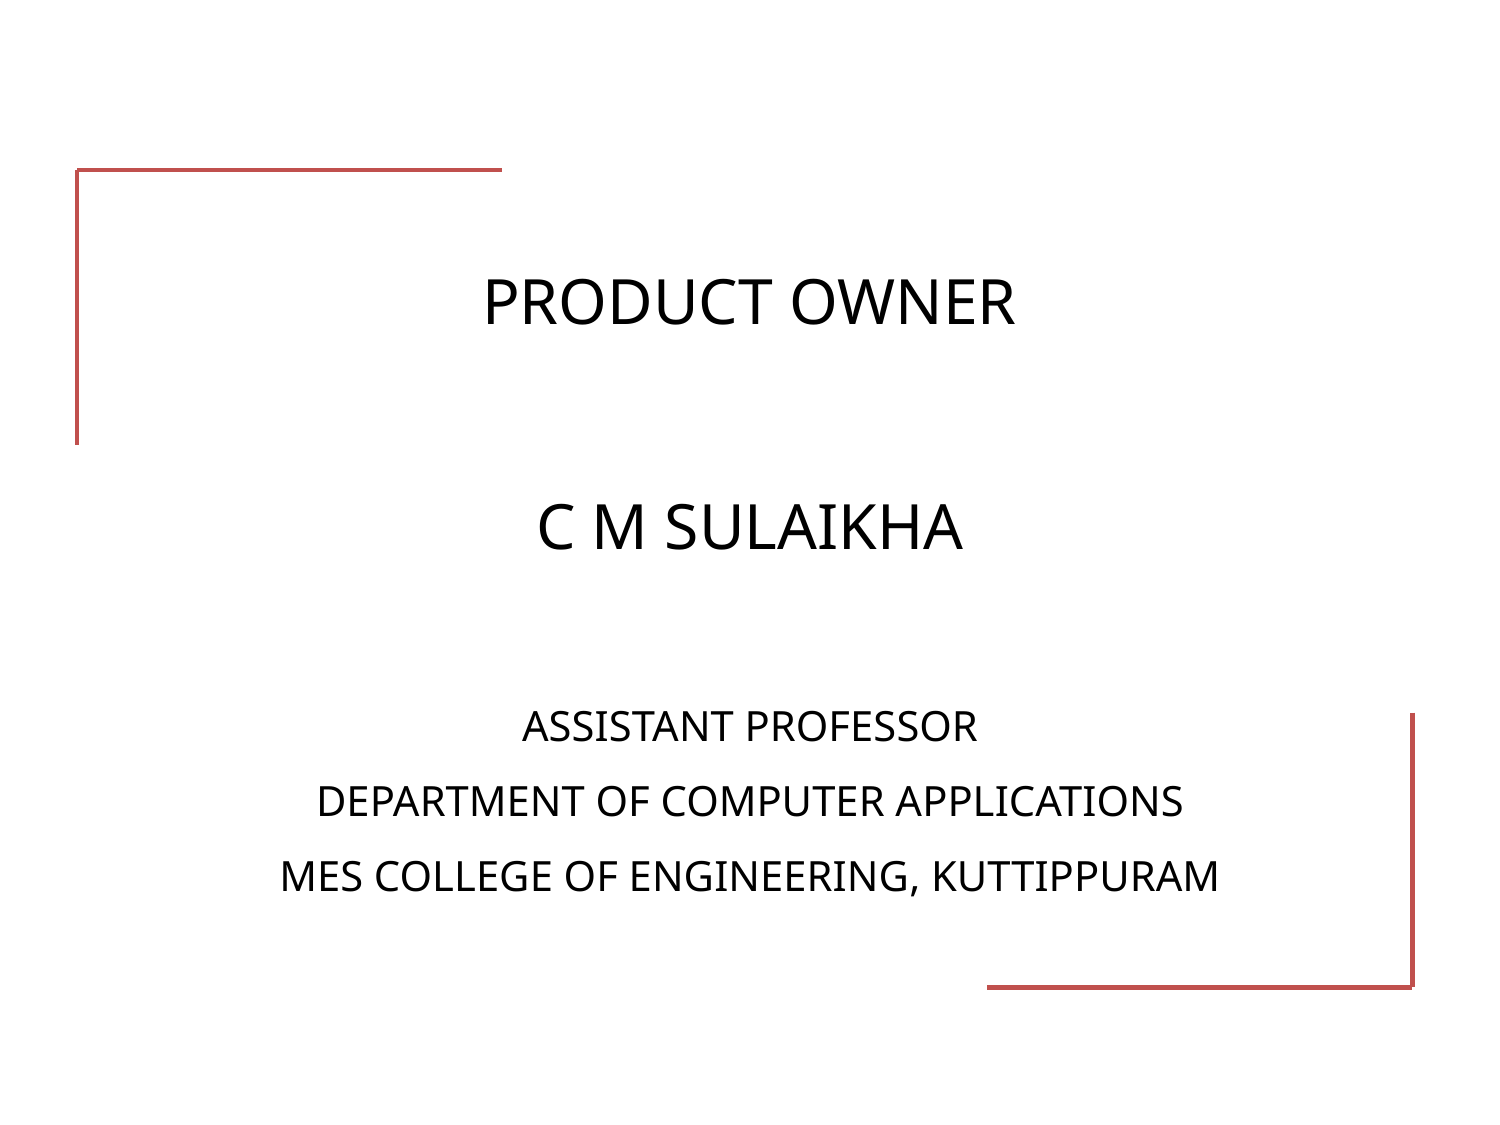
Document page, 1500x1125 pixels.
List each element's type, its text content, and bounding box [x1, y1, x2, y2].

title PRODUCT OWNER C M SULAIKHA ASSISTANT PROFESSOR DEPARTMENT OF COMPUTER APPLICATIONS MES COLLEGE OF ENGINEERING, KUTTIPPURAM [75, 149, 1425, 975]
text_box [987, 712, 1413, 988]
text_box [76, 169, 503, 446]
